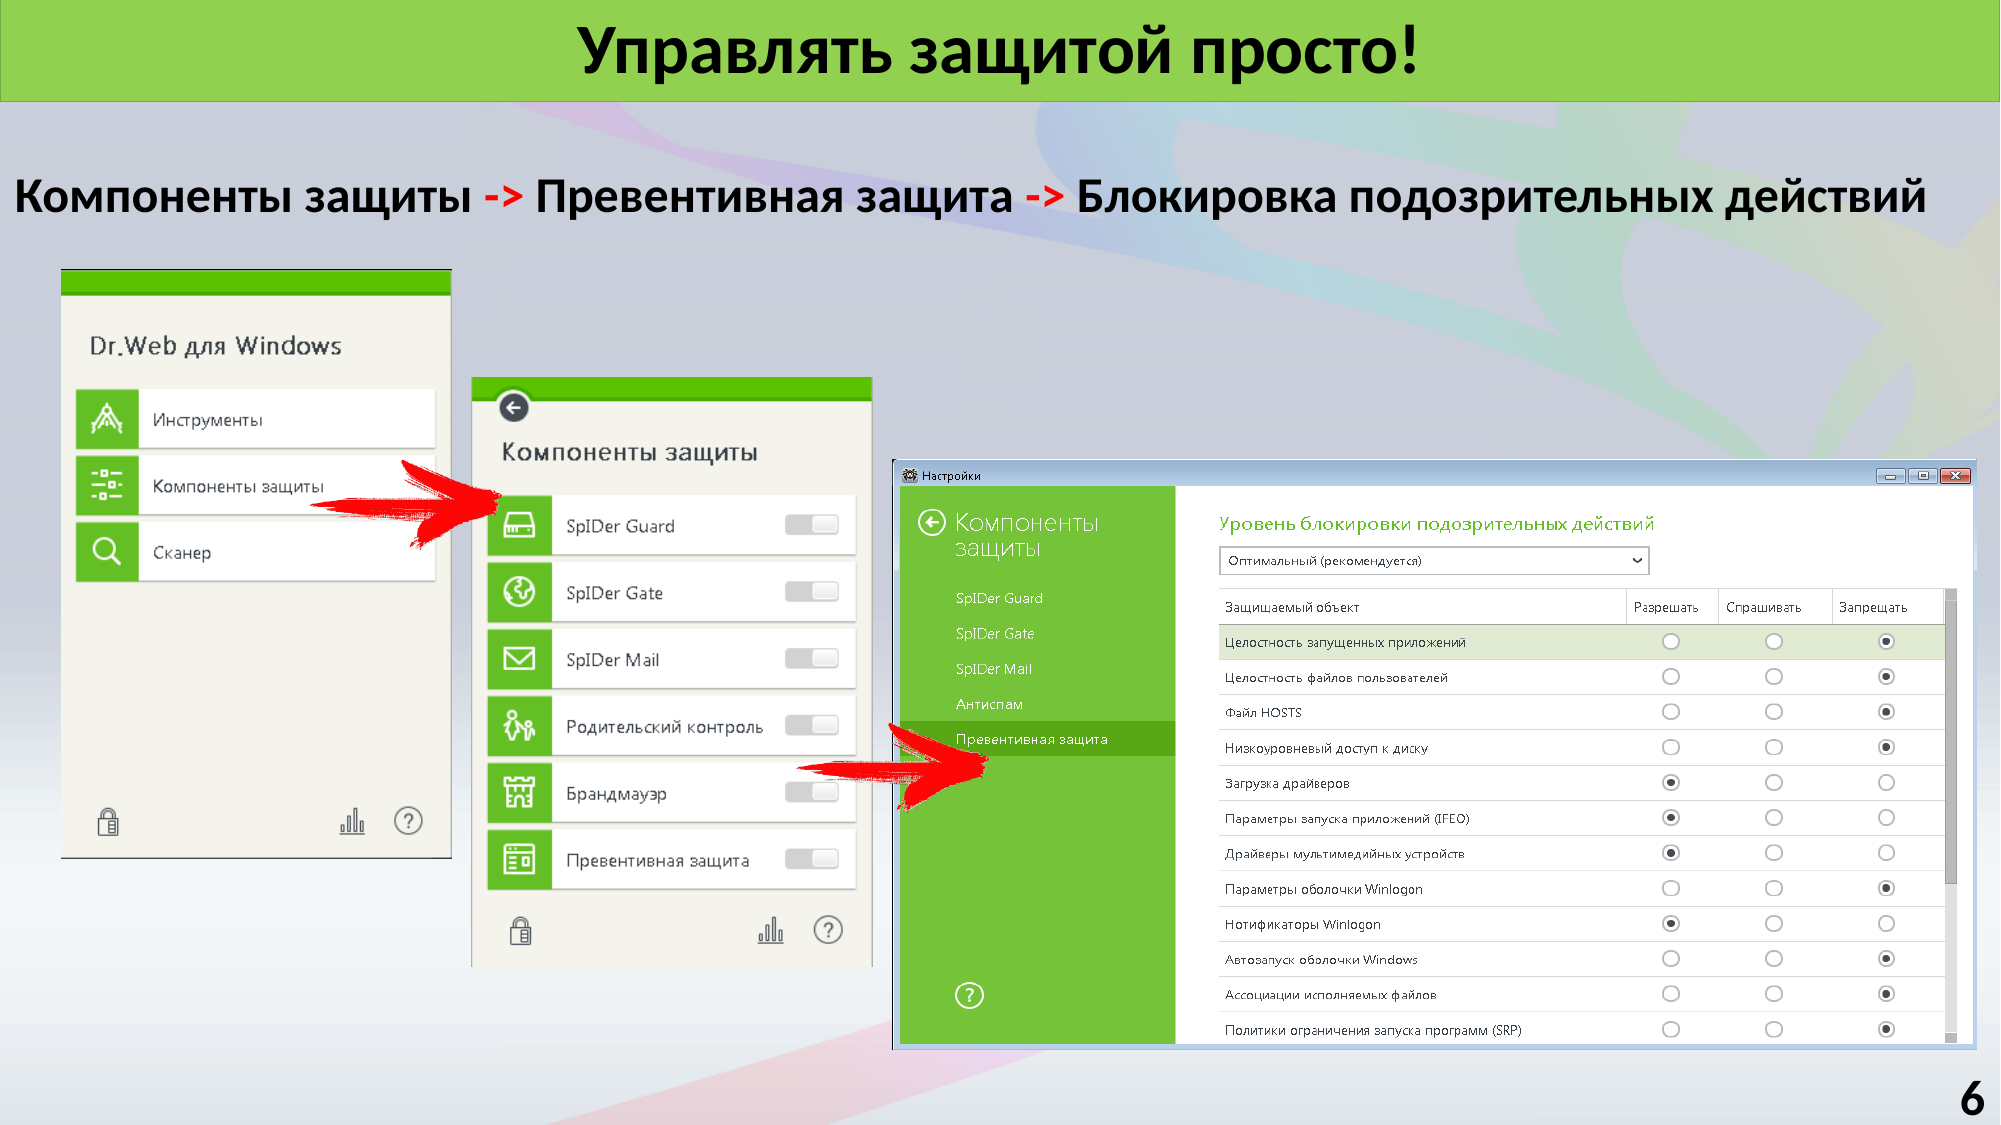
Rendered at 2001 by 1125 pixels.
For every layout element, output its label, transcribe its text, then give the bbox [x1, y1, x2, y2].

slide_number 6 [1942, 1065, 2000, 1125]
picture [0, 0, 2001, 1125]
text_box Управлять защитой просто! [0, 0, 2000, 102]
text_box Компоненты защиты -> Превентивная защита -> Блокировка подозрительных действий [0, 154, 2000, 230]
